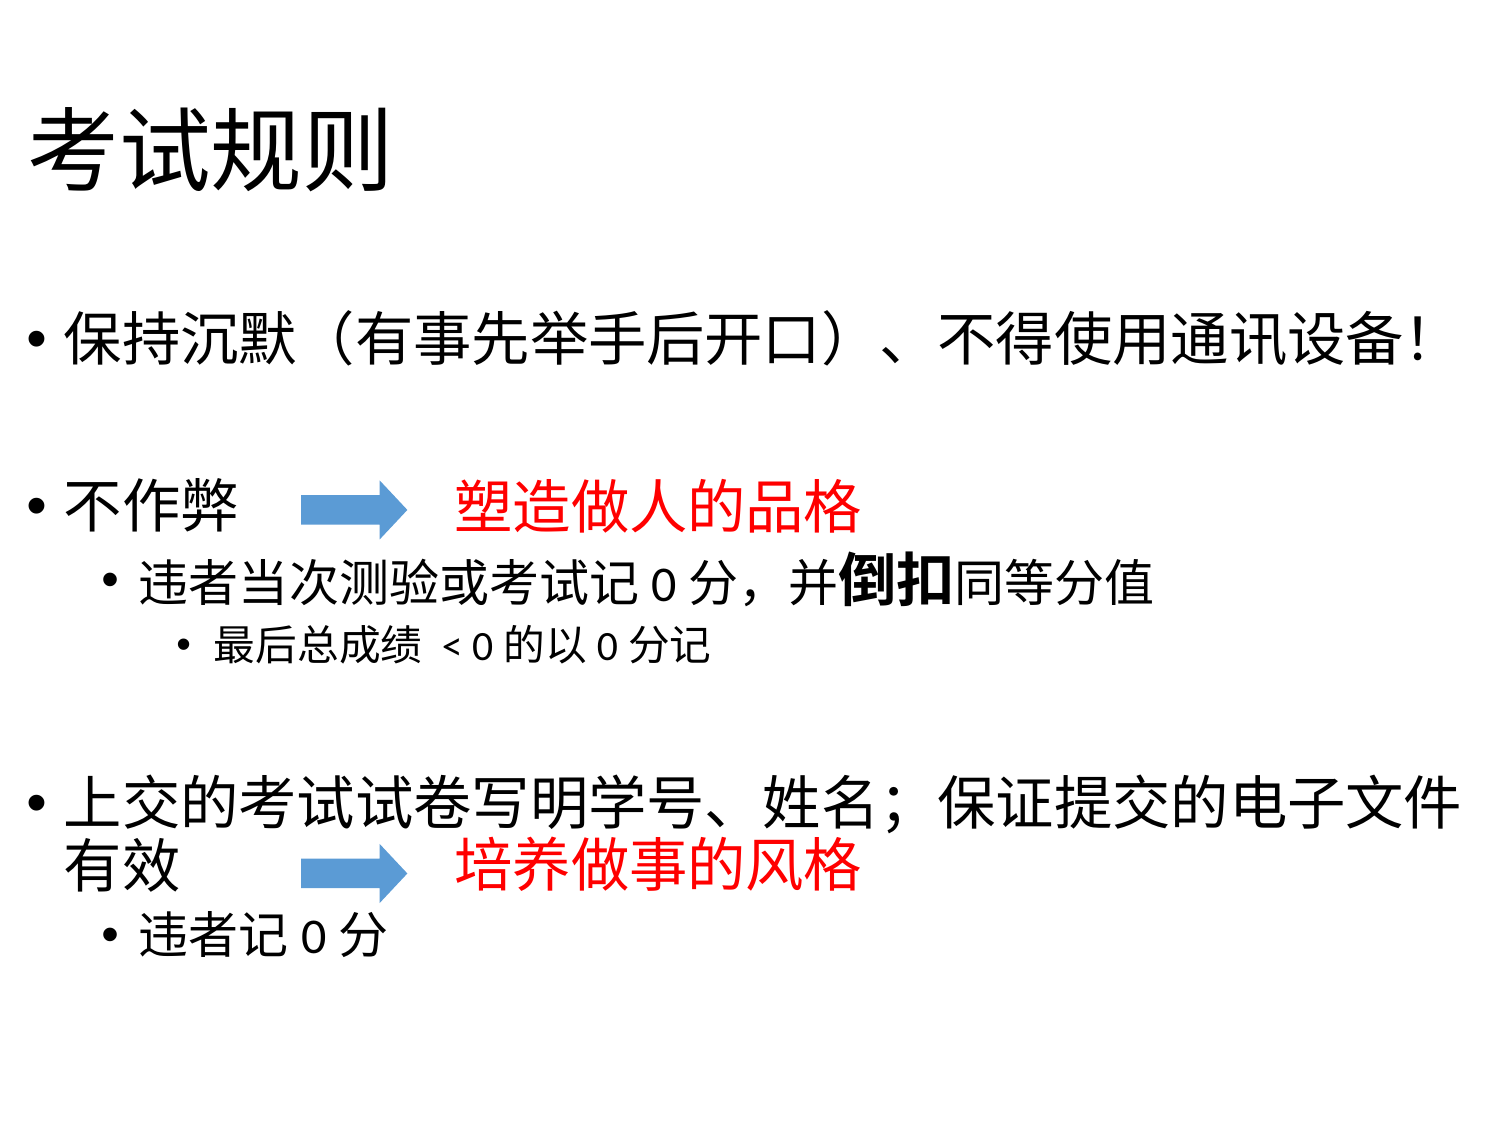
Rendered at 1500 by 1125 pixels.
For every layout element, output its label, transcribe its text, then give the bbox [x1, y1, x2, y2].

title 考试规则 [12, 19, 1488, 291]
text_box 培养做事的风格 [407, 820, 910, 906]
text_box [301, 843, 408, 904]
list 保持沉默（有事先举手后开口）、不得使用通讯设备！ 不作弊 违者当次测验或考试记0分，并倒扣同等分值 最后总成绩 < 0的以0分记 上交的考试试卷写明学号、姓名；保证提交的电子文件有效 违者记0分 [11, 302, 1488, 1000]
text_box 塑造做人的品格 [407, 462, 910, 548]
text_box [301, 480, 408, 540]
